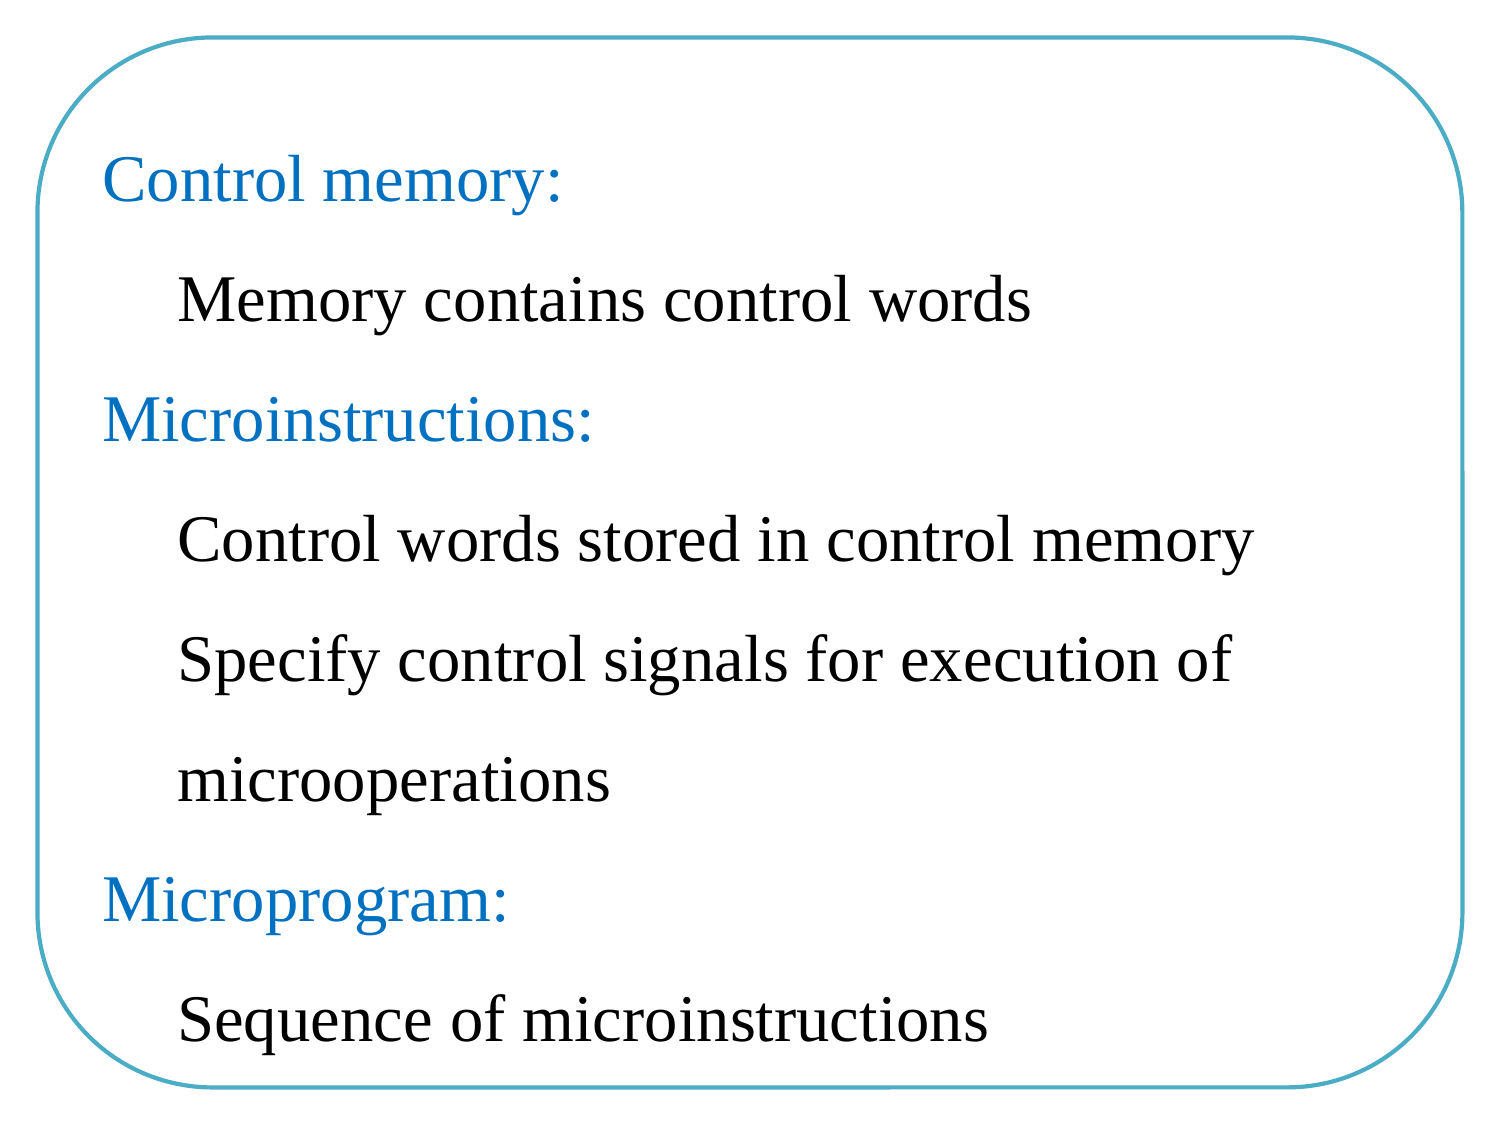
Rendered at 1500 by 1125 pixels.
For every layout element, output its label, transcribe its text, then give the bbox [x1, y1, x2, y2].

text_box [117, 1062, 1383, 1090]
text_box Control memory: Memory contains control words Microinstructions: Control words stored in control memory Specify control signals for execution of microoperations Microprogram: Sequence of microinstructions [87, 87, 1413, 1062]
text_box [35, 35, 1465, 1038]
